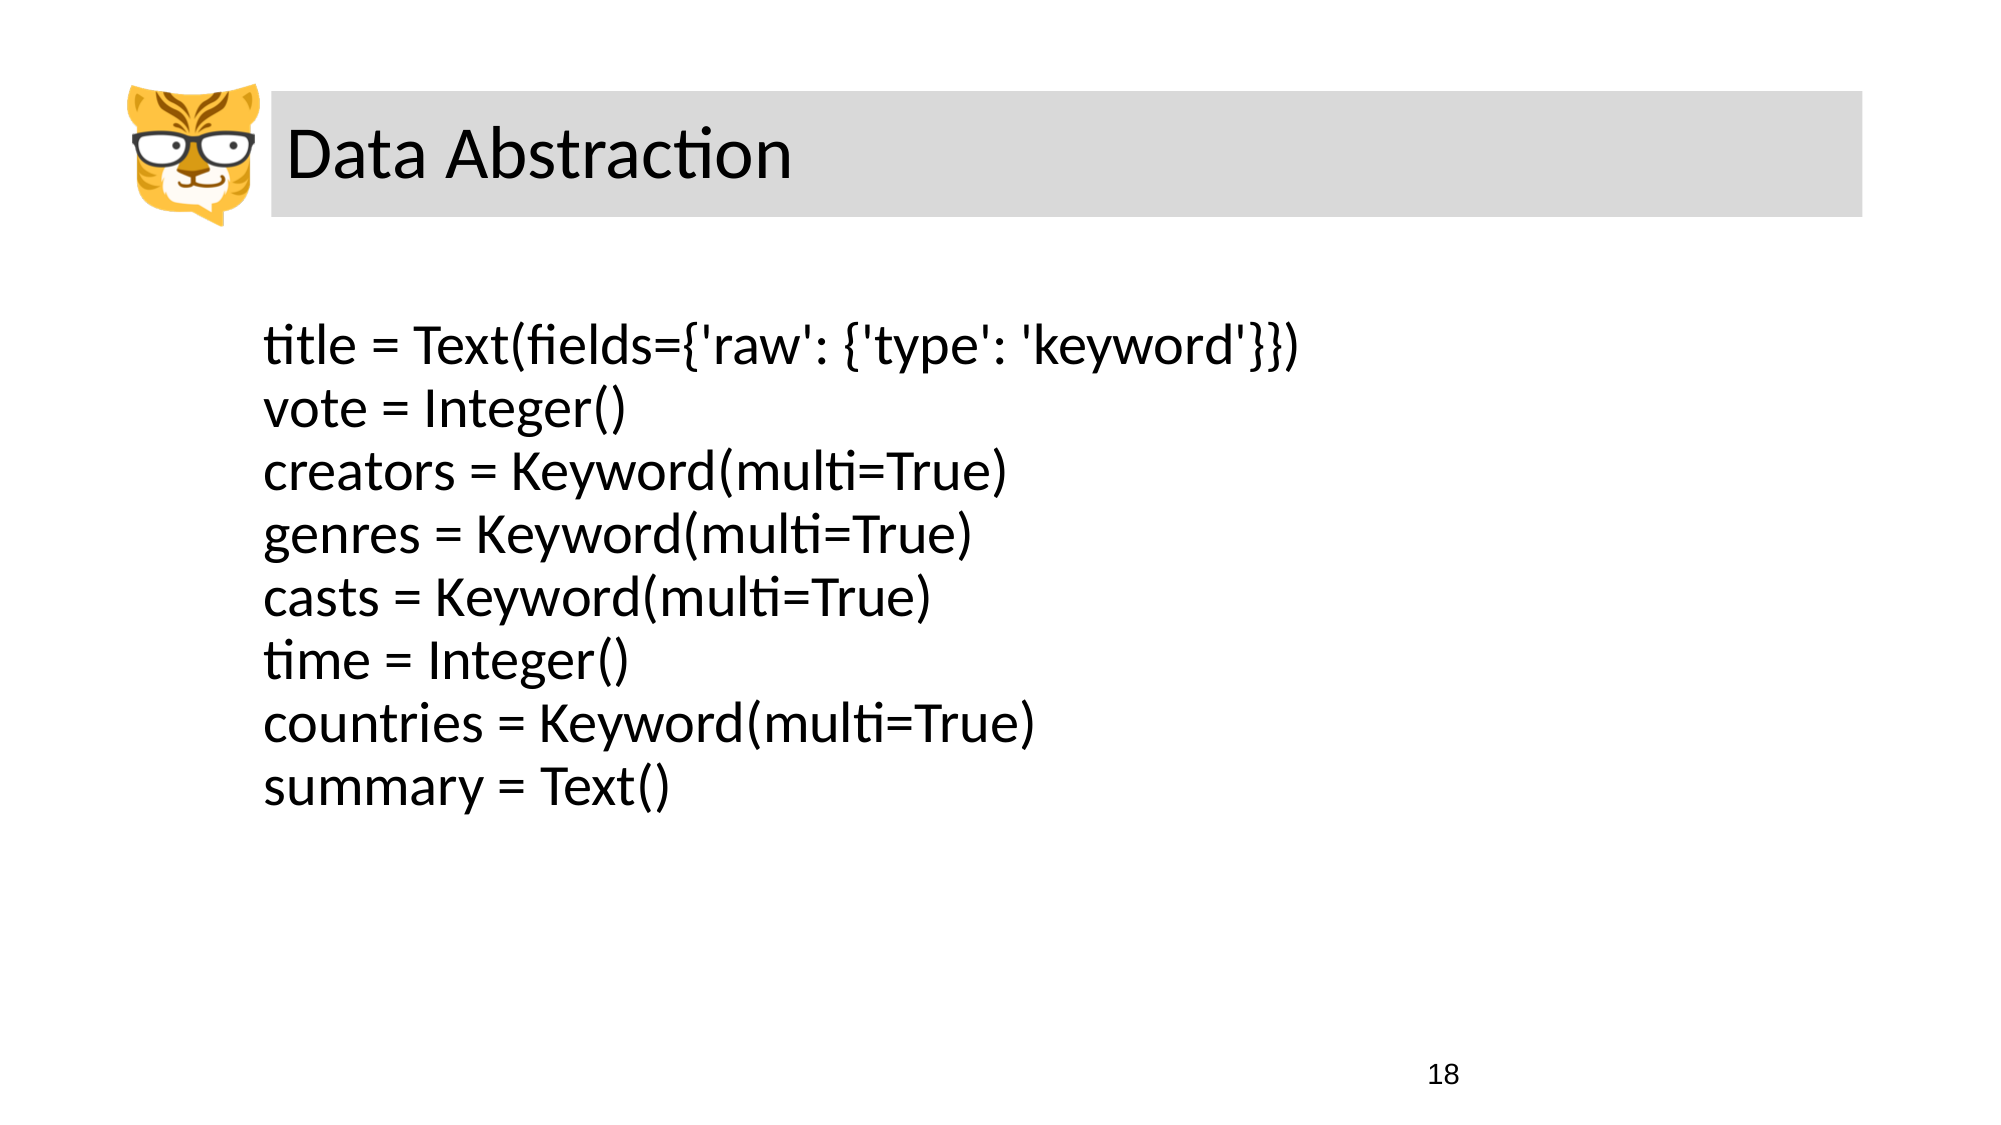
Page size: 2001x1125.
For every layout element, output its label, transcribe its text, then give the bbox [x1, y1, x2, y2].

slide_number ‹#› [1412, 1042, 1863, 1103]
title Data Abstraction [271, 91, 1863, 217]
picture [115, 76, 272, 232]
list title = Text(fields={'raw': {'type': 'keyword'}}) vote = Integer() creators = Keyword(multi=True) genres = Keyword(multi=True) casts = Keyword(multi=True) time = Integer() countries = Keyword(multi=True) summary = Text() [137, 299, 1863, 1014]
